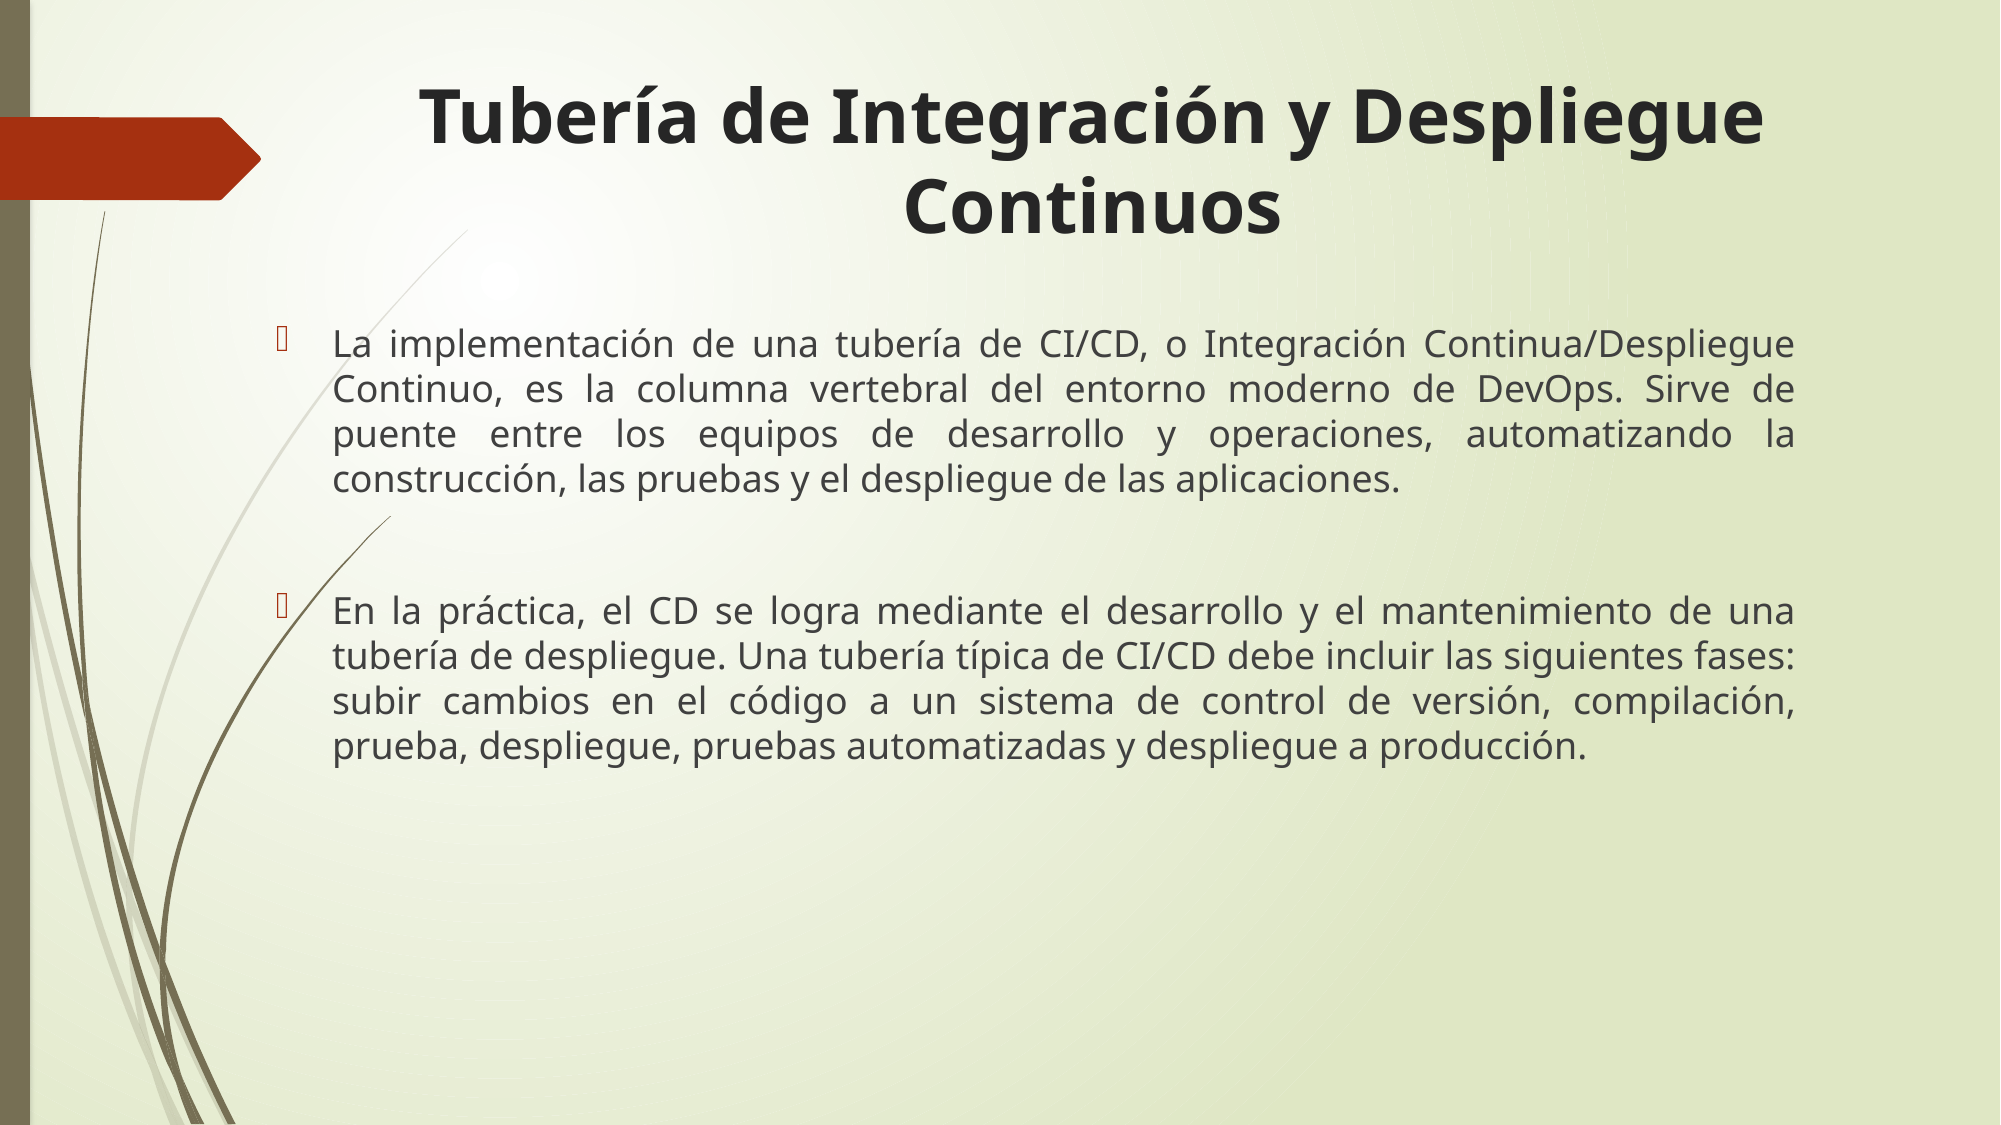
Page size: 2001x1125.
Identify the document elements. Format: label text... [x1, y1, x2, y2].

list La implementación de una tubería de CI/CD, o Integración Continua/Despliegue Continuo, es la columna vertebral del entorno moderno de DevOps. Sirve de puente entre los equipos de desarrollo y operaciones, automatizando la construcción, las pruebas y el despliegue de las aplicaciones. En la práctica, el CD se logra mediante el desarrollo y el mantenimiento de una tubería de despliegue. Una tubería típica de CI/CD debe incluir las siguientes fases: subir cambios en el código a un sistema de control de versión, compilación, prueba, despliegue, pruebas automatizadas y despliegue a producción. [260, 312, 1813, 1023]
title Tubería de Integración y Despliegue Continuos [298, 61, 1888, 275]
